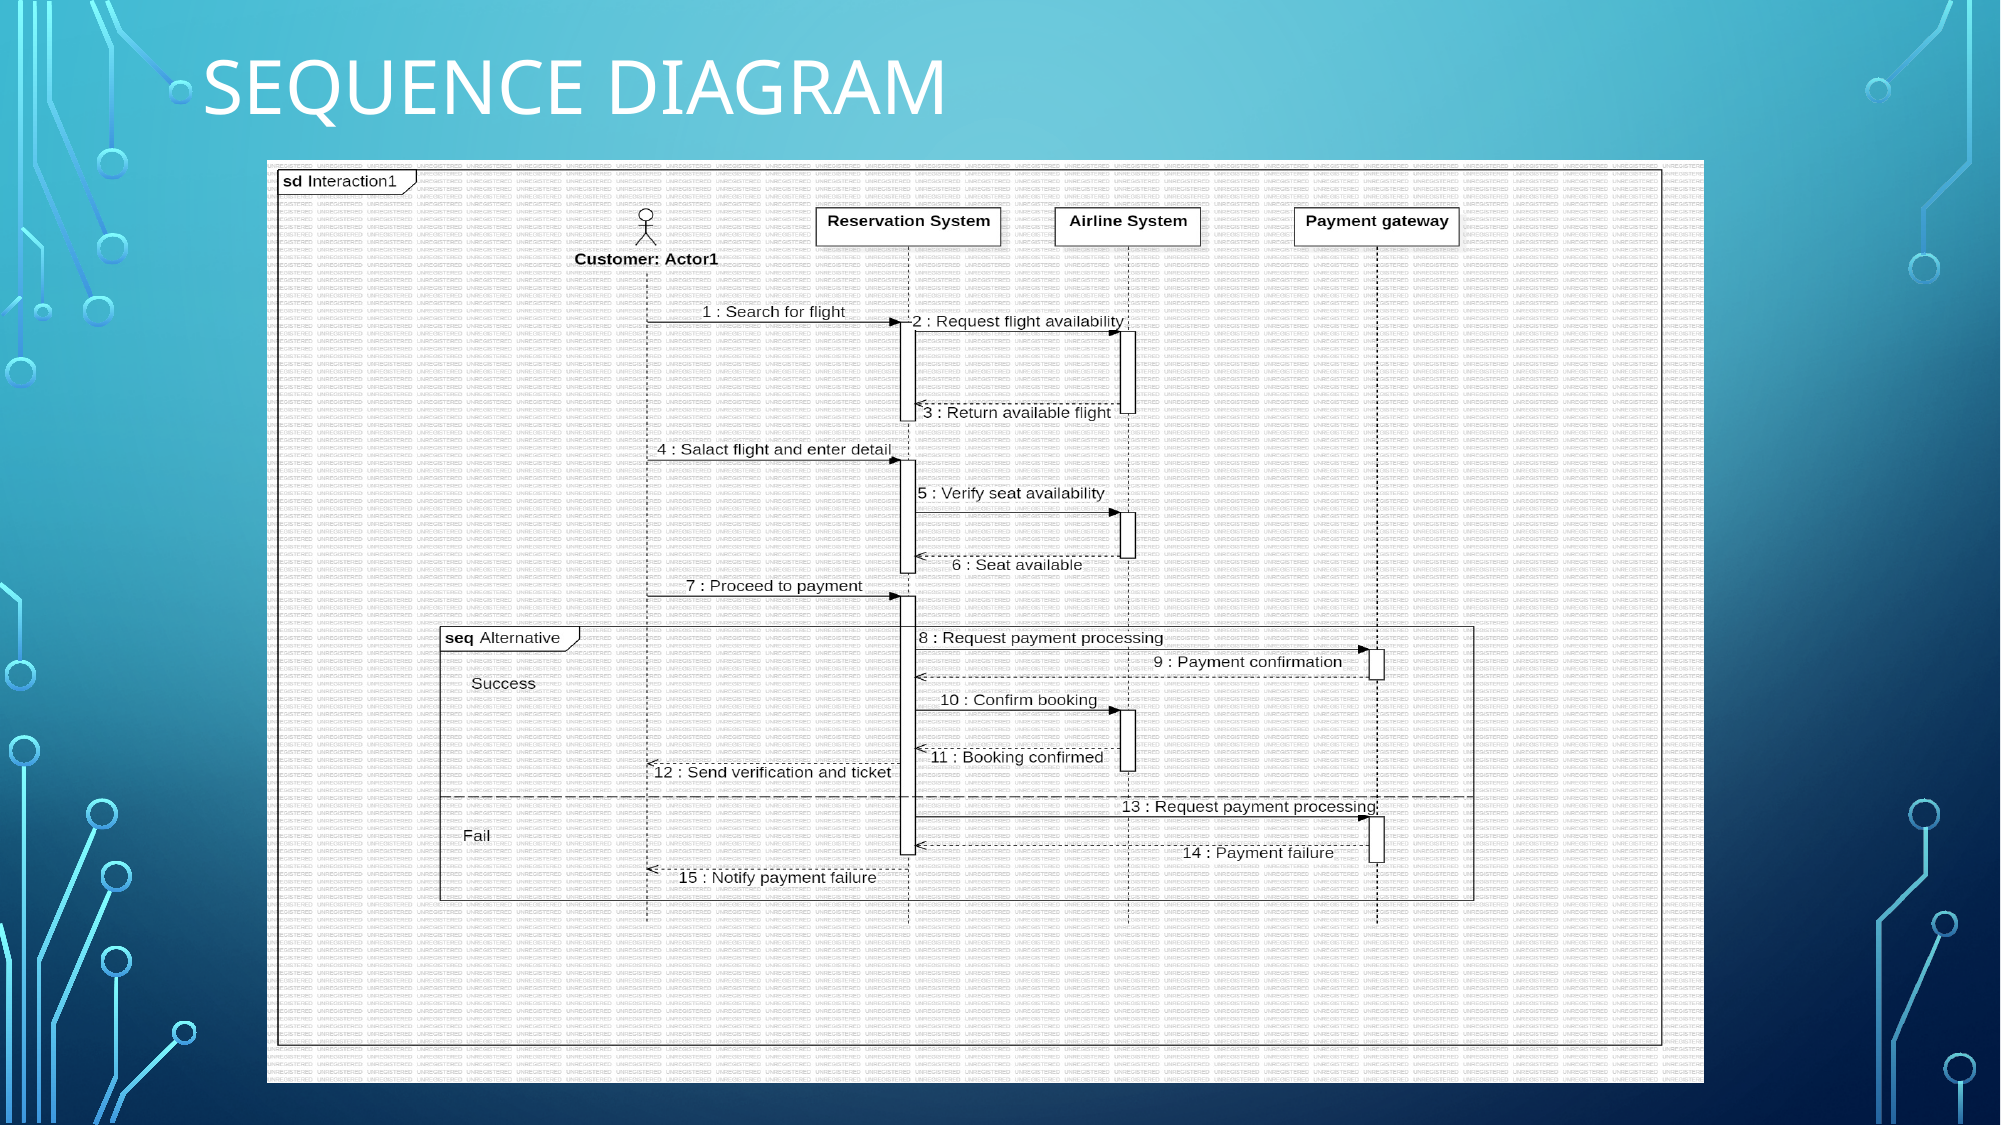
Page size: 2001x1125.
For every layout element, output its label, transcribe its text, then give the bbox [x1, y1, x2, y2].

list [267, 160, 1704, 1083]
title Sequence diagram [187, 0, 1813, 212]
